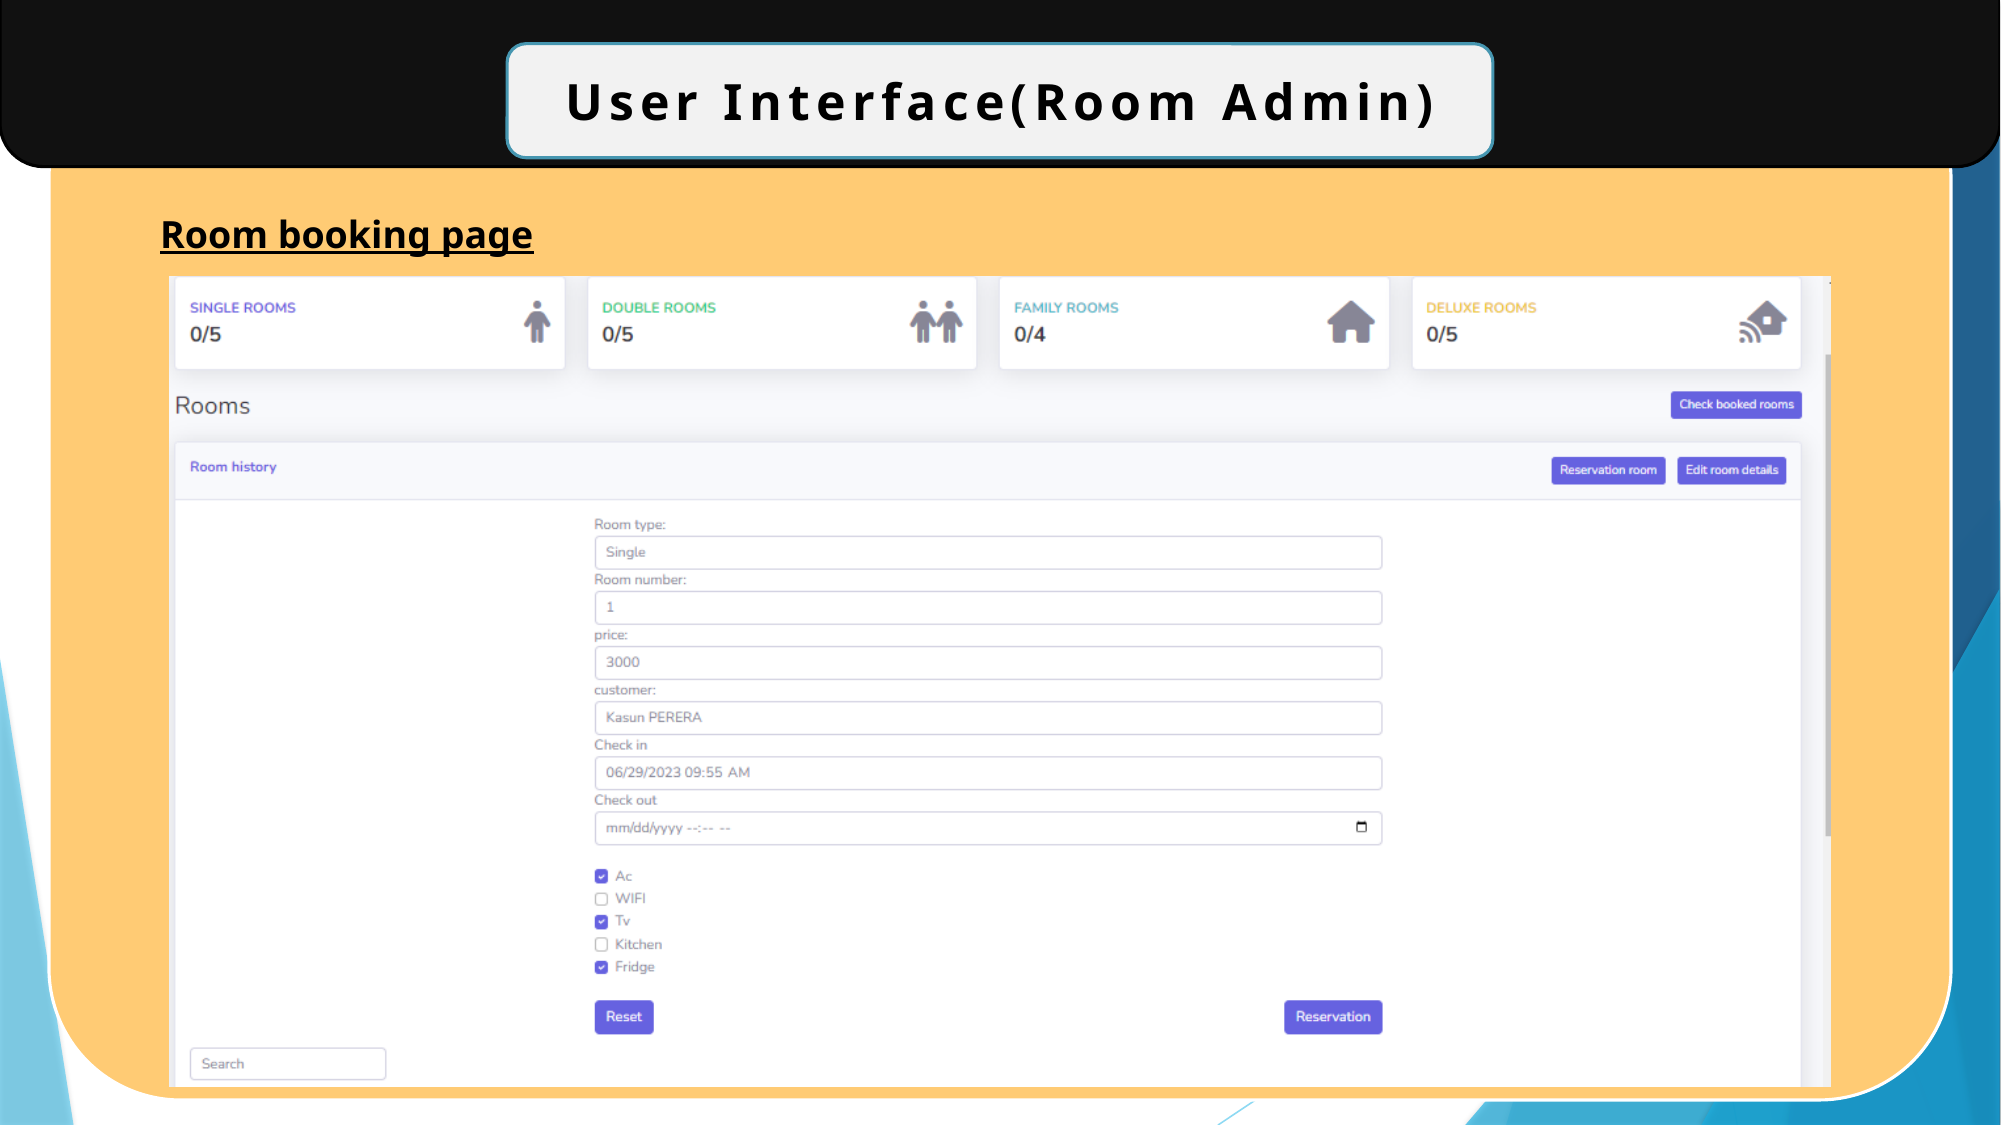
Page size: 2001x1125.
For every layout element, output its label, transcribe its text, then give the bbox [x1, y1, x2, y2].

picture [168, 276, 1832, 1087]
text_box User Interface(Room Admin) [505, 42, 1495, 160]
text_box Room booking page [145, 203, 679, 264]
text_box [0, 0, 2000, 169]
text_box [47, 169, 1953, 1102]
